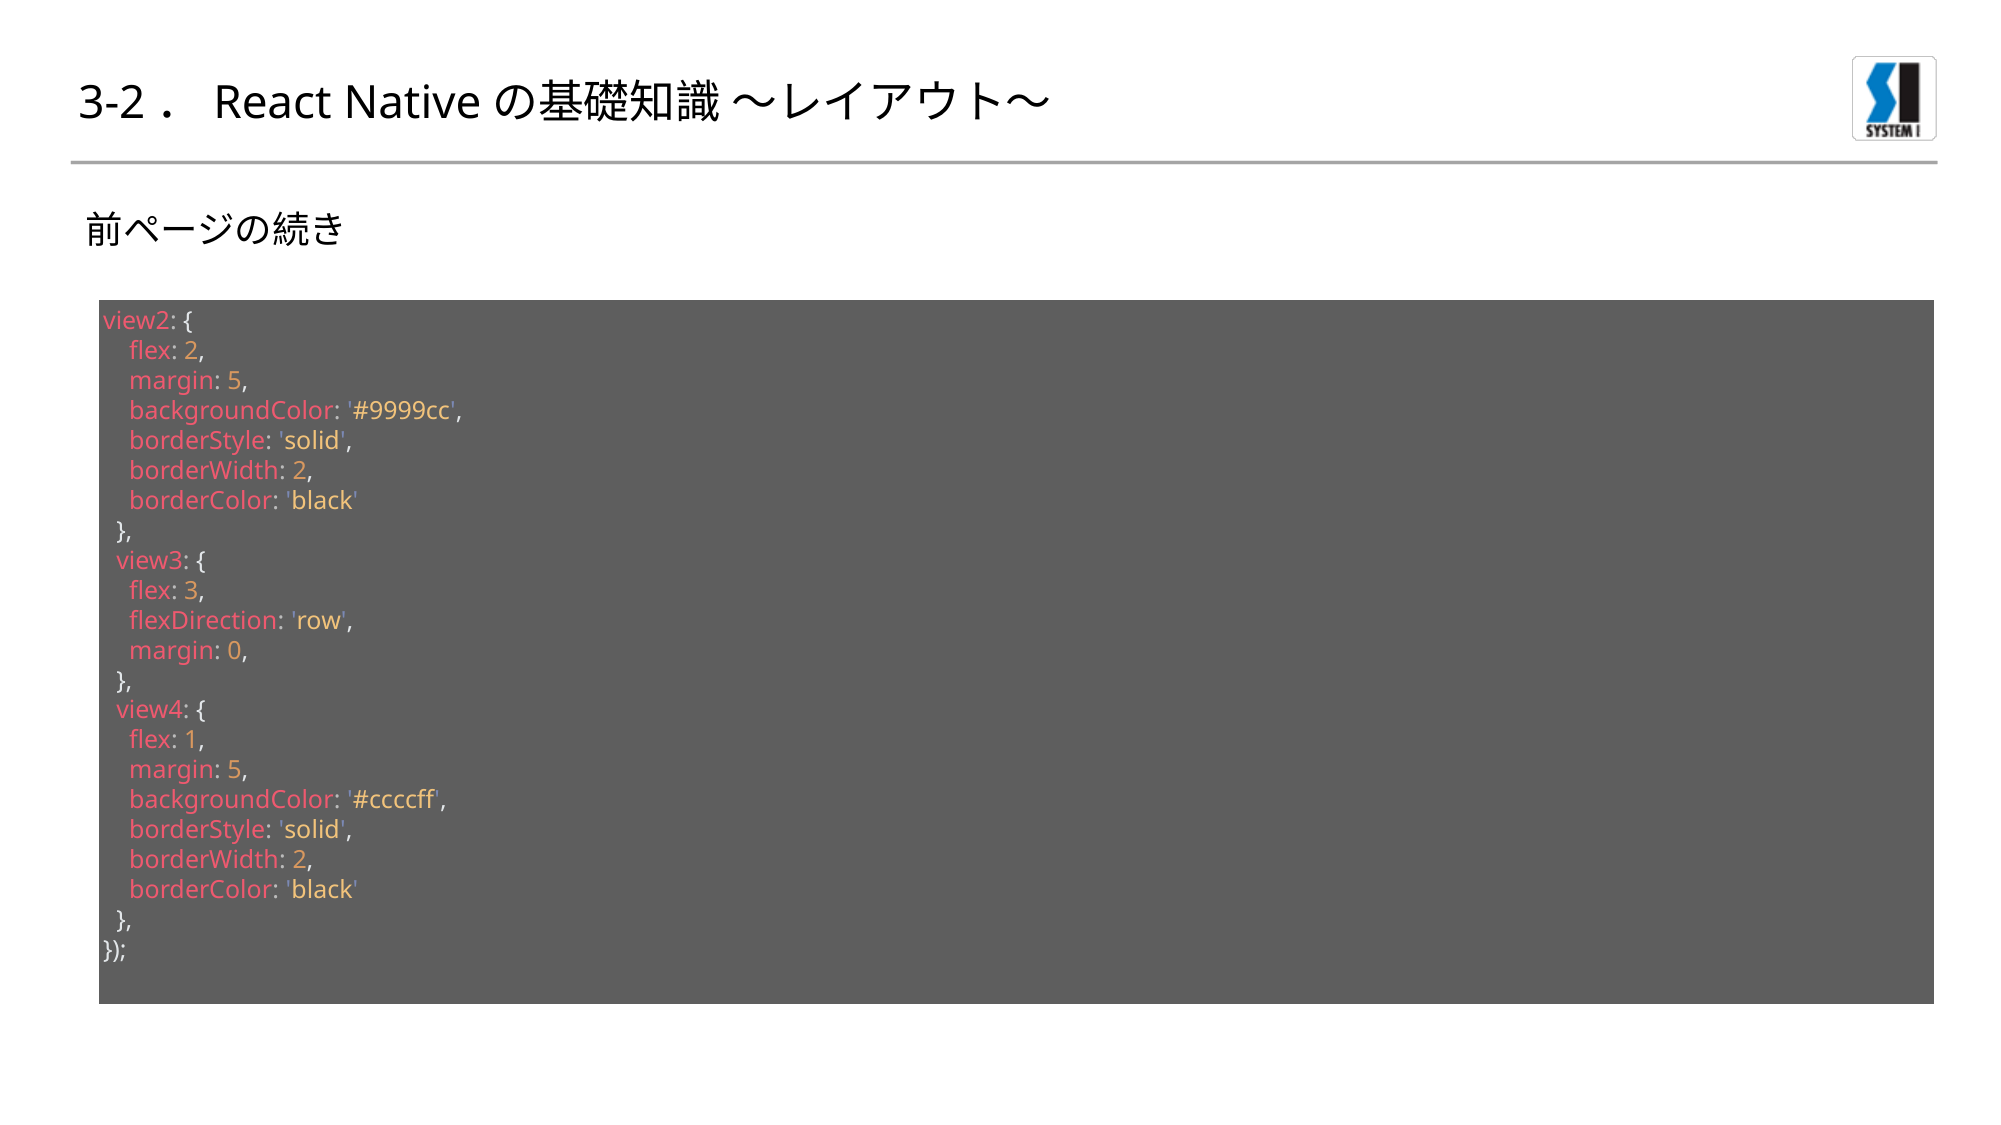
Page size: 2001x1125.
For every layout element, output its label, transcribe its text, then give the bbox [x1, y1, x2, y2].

picture [1851, 55, 1938, 142]
text_box 前ページの続き [78, 198, 356, 259]
title 3-2．React Nativeの基礎知識 ～レイアウト～ [70, 55, 1797, 145]
text_box view2: { flex: 2, margin: 5, backgroundColor: '#9999cc', borderStyle: 'solid', borderWidth: 2, borderColor: 'black' }, view3: { flex: 3, flexDirection: 'row', margin: 0, }, view4: { flex: 1, margin: 5, backgroundColor: '#ccccff', borderStyle: 'solid', borderWidth: 2, borderColor: 'black' }, }); [95, 297, 1938, 1008]
